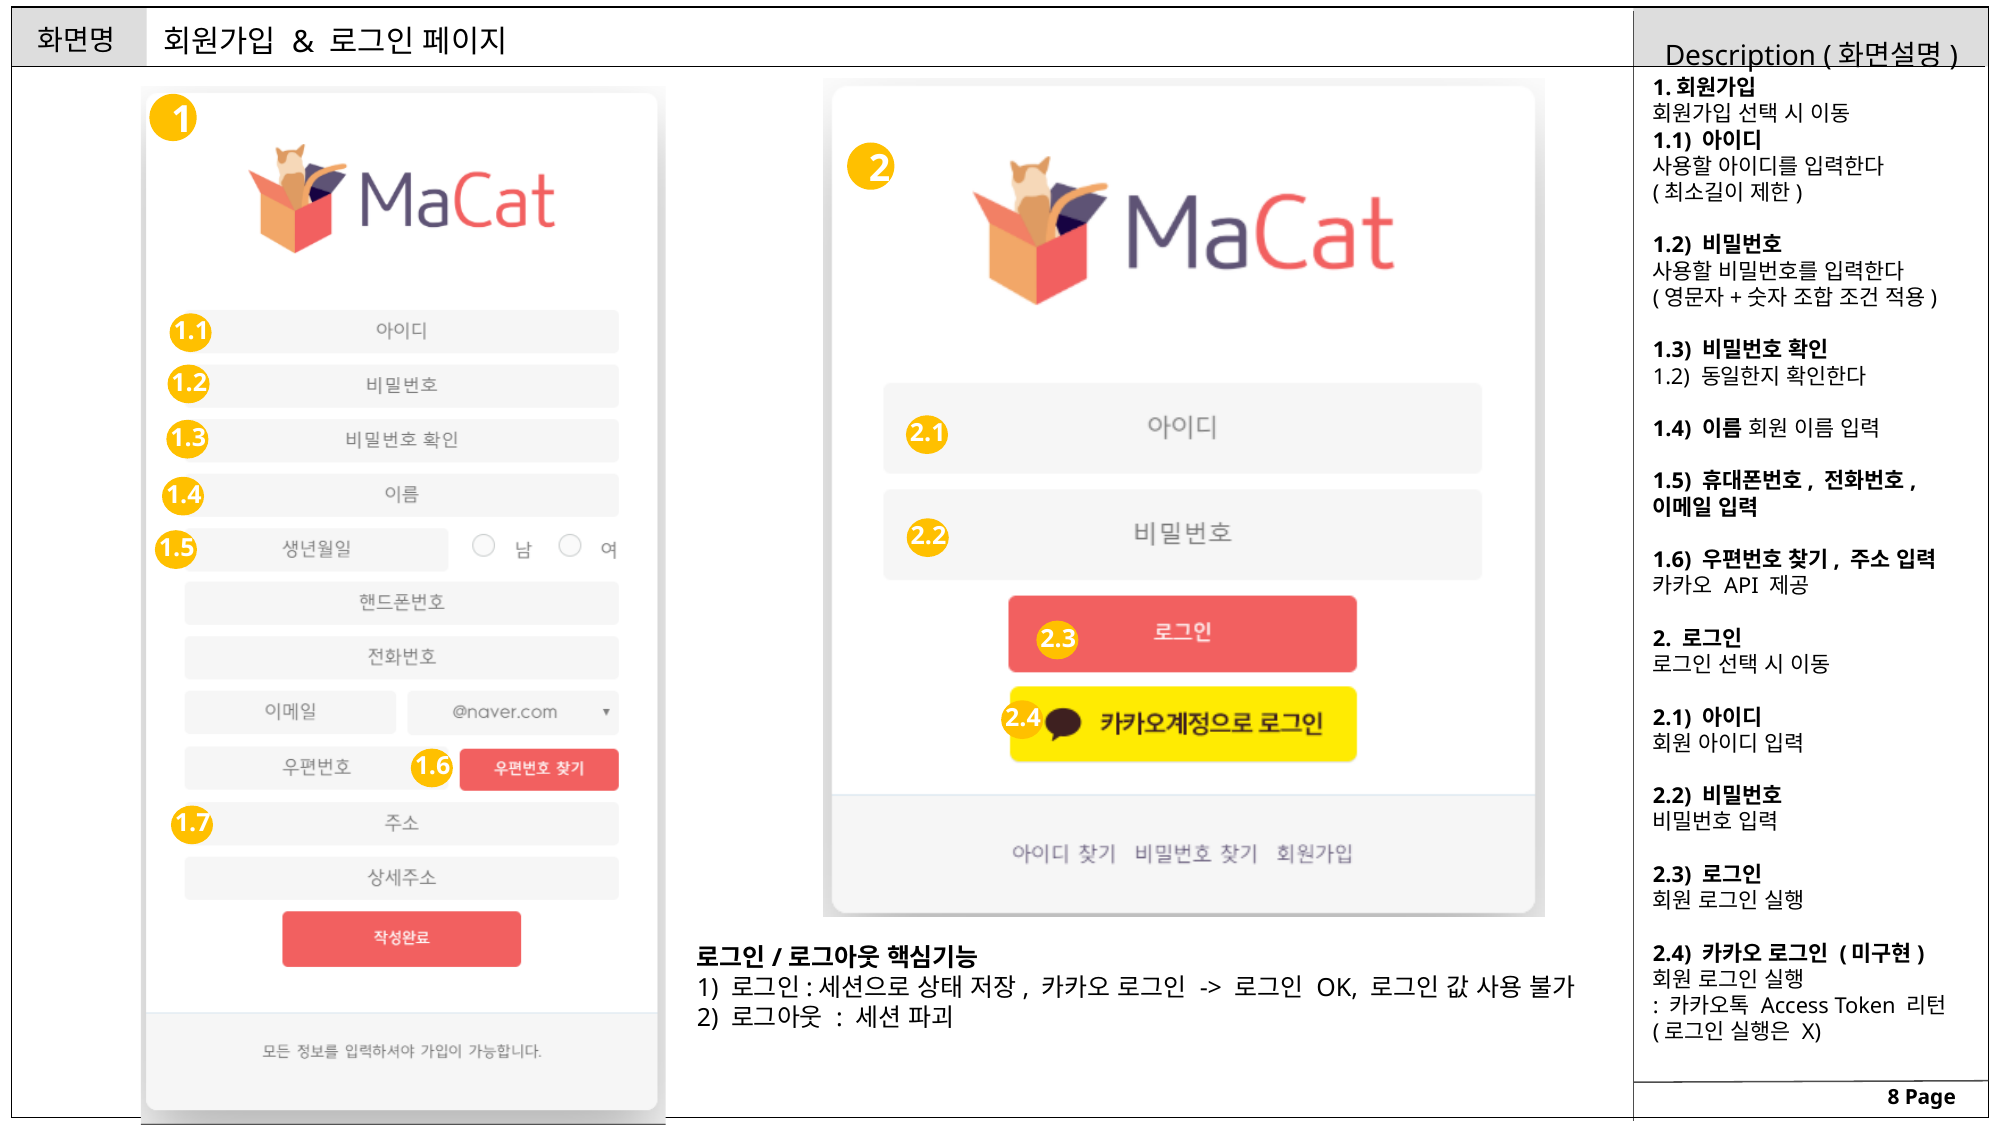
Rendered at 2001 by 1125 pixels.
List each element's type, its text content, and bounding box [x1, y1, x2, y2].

text_box 회원가입 & 로그인 페이지 [148, 13, 548, 66]
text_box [895, 511, 962, 558]
picture [822, 78, 1546, 917]
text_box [1024, 614, 1092, 661]
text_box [155, 358, 223, 405]
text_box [150, 470, 218, 517]
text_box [894, 408, 962, 455]
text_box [399, 742, 467, 789]
picture [140, 86, 666, 1125]
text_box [157, 306, 225, 353]
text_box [154, 413, 222, 460]
text_box 로그인/로그아웃 핵심기능 1) 로그인:세션으로 상태 저장, 카카오 로그인 -> 로그인 OK, 로그인 값 사용 불가 2) 로그아웃 : 세션 파괴 [682, 934, 1627, 1039]
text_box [143, 523, 211, 570]
text_box 1.회원가입 회원가입 선택 시 이동 1.1) 아이디 사용할 아이디를 입력한다 (최소길이 제한) 1.2) 비밀번호 사용할 비밀번호를 입력한다 (영문자+숫자 조합 조건 적용) 1.3) 비밀번호 확인 1.2) 동일한지 확인한다 1.4) 이름 회원 이름 입력 1.5) 휴대폰번호, 전화번호, 이메일 입력 1.6) 우편번호 찾기, 주소 입력 카카오 API 제공 2. 로그인 로그인 선택 시 이동 2.1) 아이디 회원 아이디 입력 2.2) 비밀번호 비밀번호 입력 2.3) 로그인 회원 로그인 실행 2.4) 카카오 로그인 (미구현) 회원 로그인 실행 : 카카오톡 Access Token 리턴 (로그인 실행은 X) [1637, 66, 1981, 1052]
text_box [989, 693, 1057, 740]
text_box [159, 799, 227, 846]
